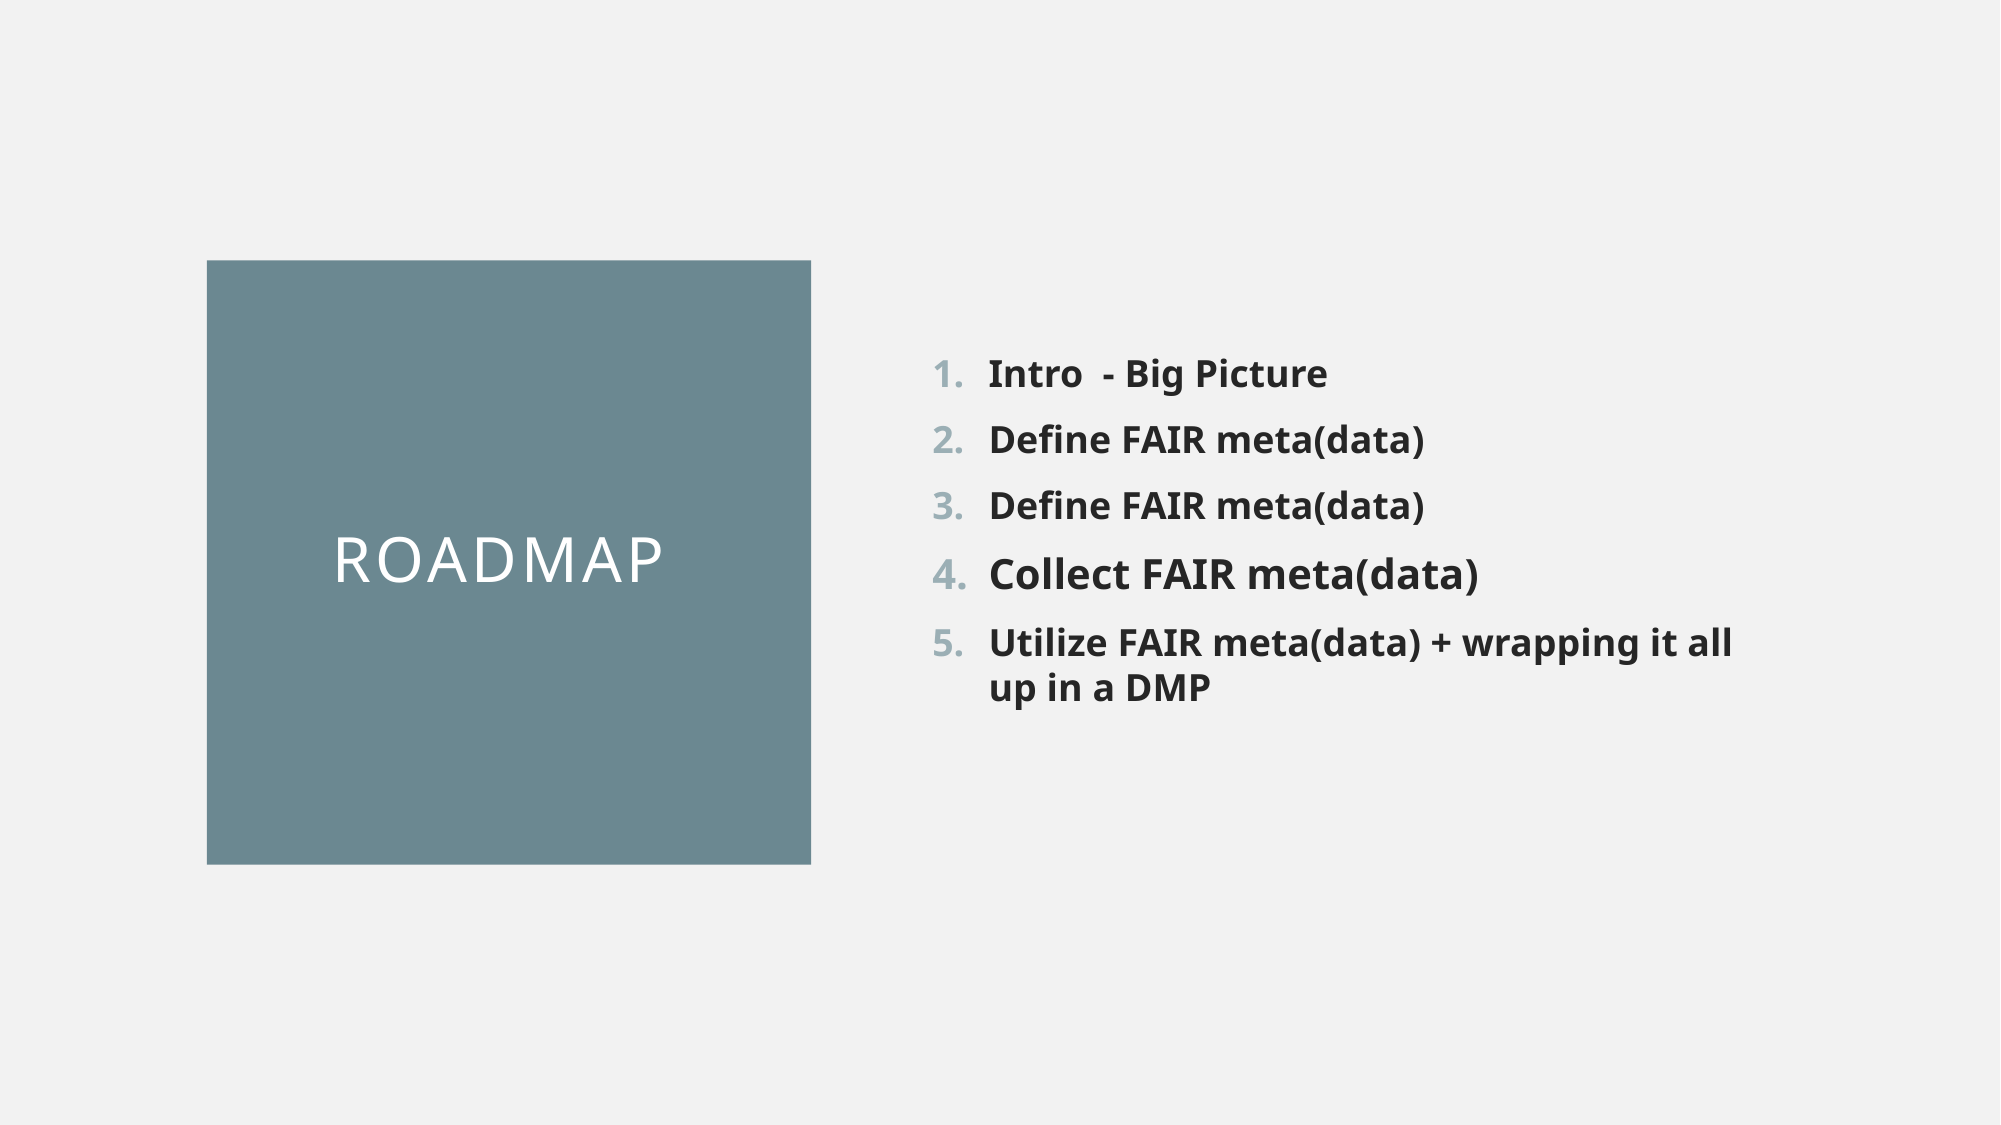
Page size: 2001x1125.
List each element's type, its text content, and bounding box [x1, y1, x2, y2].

list Intro - Big Picture Define FAIR meta(data) Define FAIR meta(data) Collect FAIR meta(data) Utilize FAIR meta(data) + wrapping it all up in a DMP [917, 230, 1791, 895]
title Roadmap [204, 258, 814, 867]
